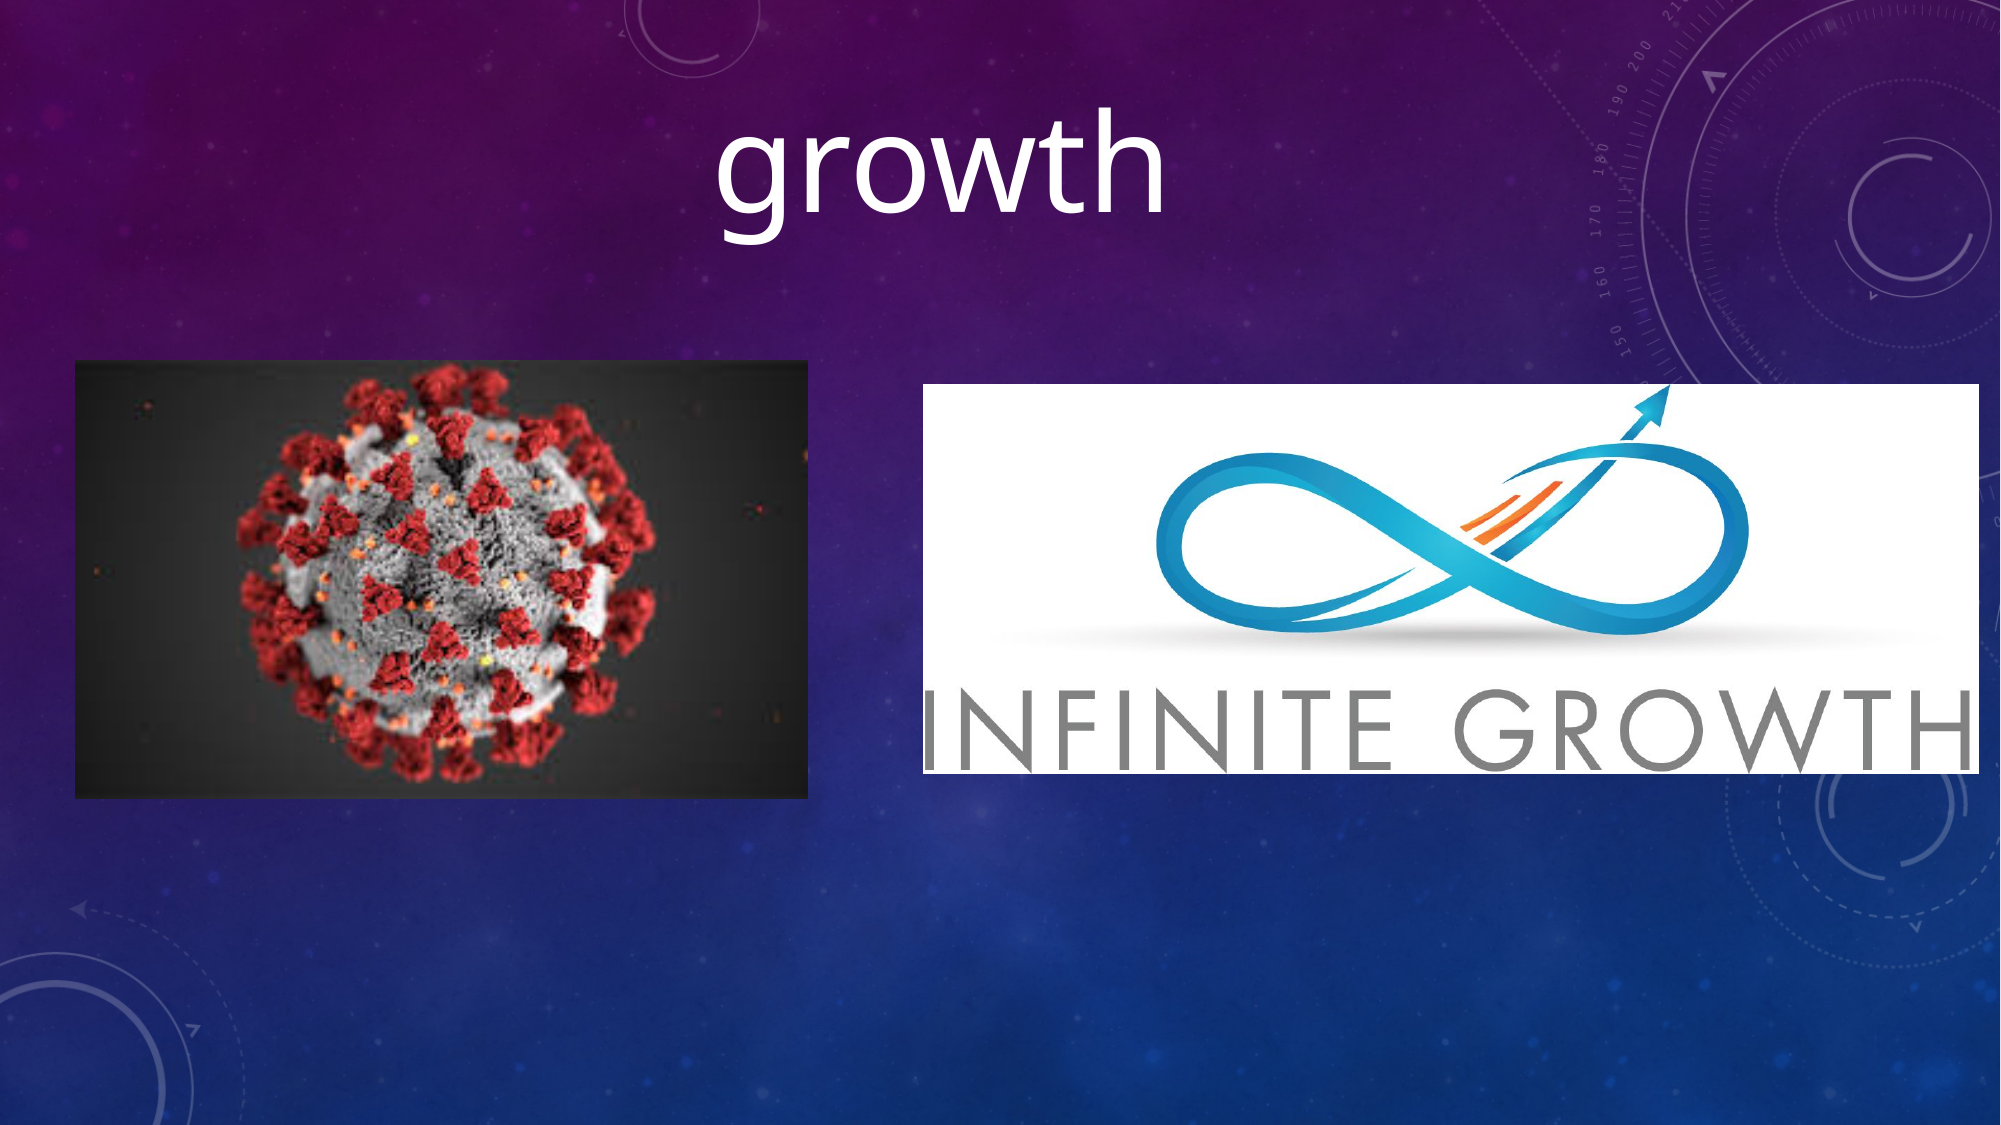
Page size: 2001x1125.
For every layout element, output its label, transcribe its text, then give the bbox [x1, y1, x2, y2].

text_box growth [457, 67, 1427, 248]
picture [0, 0, 2001, 1125]
